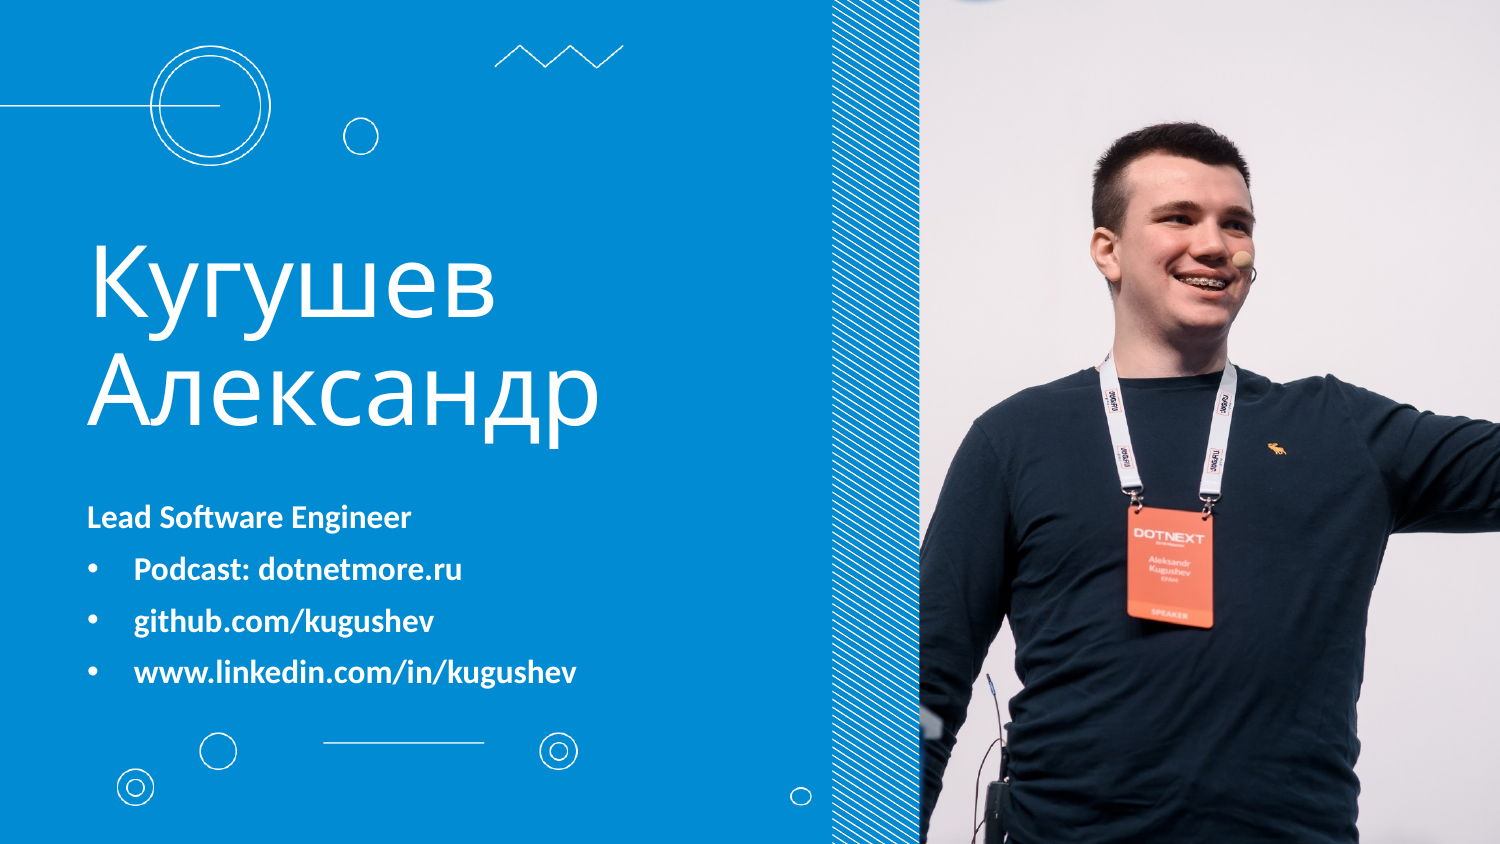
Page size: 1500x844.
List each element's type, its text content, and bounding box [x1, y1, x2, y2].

picture [918, 0, 1500, 844]
list Lead Software Engineer Podcast: dotnetmore.ru github.com/kugushev www.linkedin.com/in/kugushev [87, 500, 796, 716]
title Кугушев Александр [87, 231, 796, 465]
